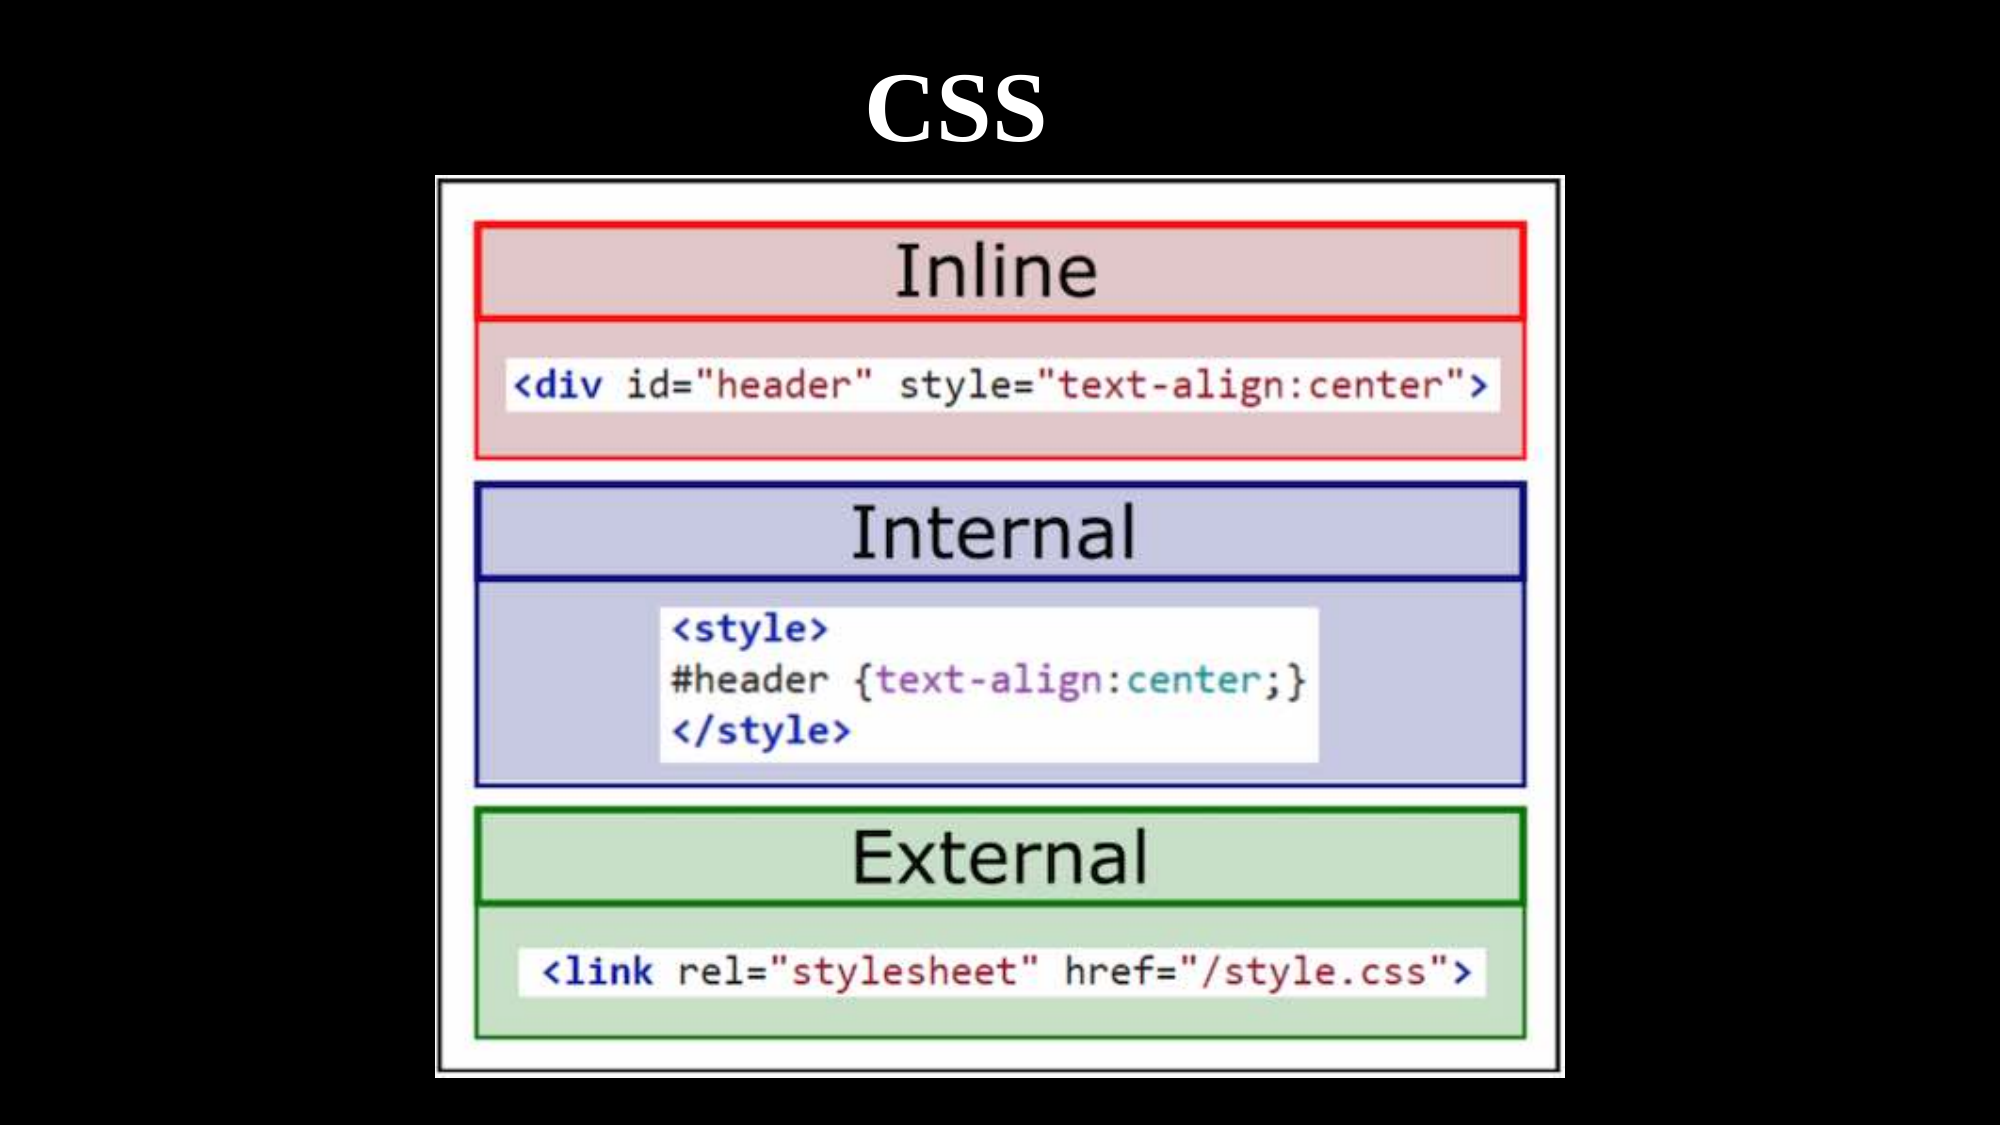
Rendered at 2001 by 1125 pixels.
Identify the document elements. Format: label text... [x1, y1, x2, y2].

title CSS [93, 0, 1819, 218]
picture [435, 175, 1565, 1078]
